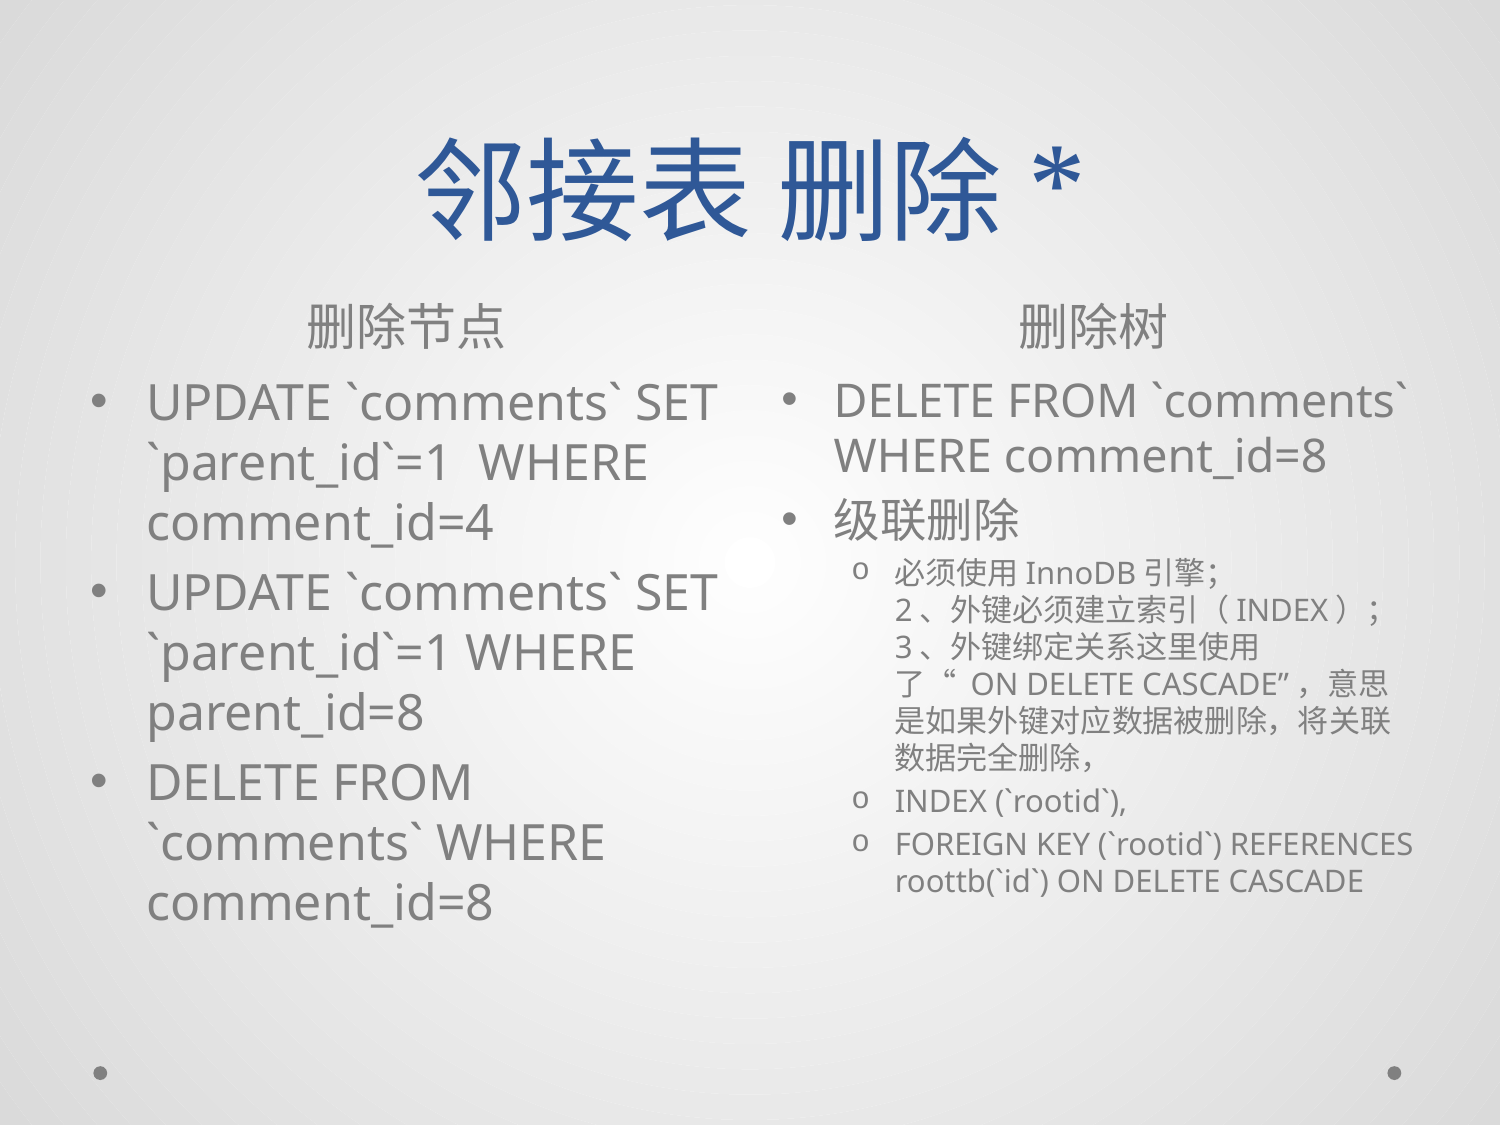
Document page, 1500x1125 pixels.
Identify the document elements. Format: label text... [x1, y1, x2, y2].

list 删除树 [762, 262, 1426, 363]
list 删除节点 [75, 262, 738, 363]
title 邻接表 删除* [75, 0, 1425, 263]
list UPDATE `comments` SET `parent_id`=1 WHERE comment_id=4 UPDATE `comments` SET `parent_id`=1 WHERE parent_id=8 DELETE FROM `comments` WHERE comment_id=8 [75, 363, 738, 1005]
list DELETE FROM `comments` WHERE comment_id=8 级联删除 必须使用InnoDB引擎； 2、外键必须建立索引（INDEX）； 3、外键绑定关系这里使用了“ ON DELETE CASCADE”，意思是如果外键对应数据被删除，将关联数据完全删除， INDEX (`rootid`), FOREIGN KEY (`rootid`) REFERENCES roottb(`id`) ON DELETE CASCADE [766, 363, 1430, 1005]
